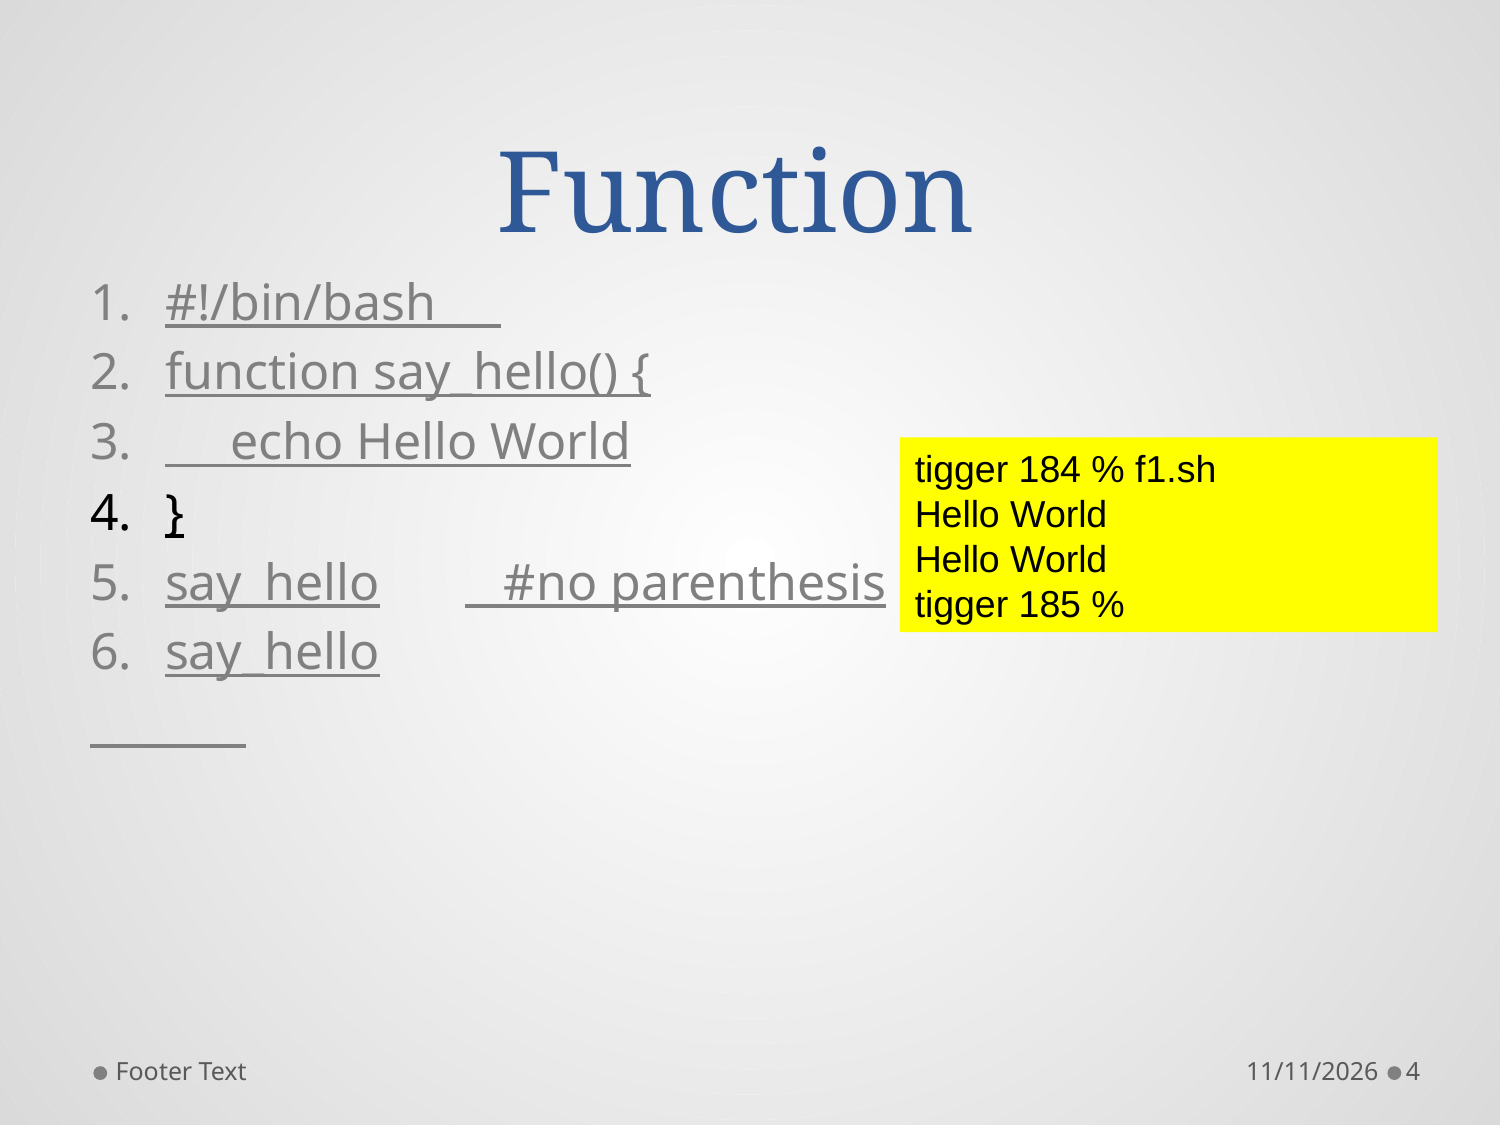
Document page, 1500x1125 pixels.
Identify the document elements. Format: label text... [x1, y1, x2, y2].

text_box tigger 184 % f1.sh Hello World Hello World tigger 185 % [899, 437, 1438, 633]
list #!/bin/bash function say_hello() { echo Hello World } say_hello #no parenthesis say_hello [75, 262, 1425, 1005]
title Function [75, 0, 1425, 262]
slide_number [1043, 1042, 1386, 1103]
footer Footer Text [108, 1042, 576, 1103]
slide_number 4 [1401, 1042, 1494, 1103]
